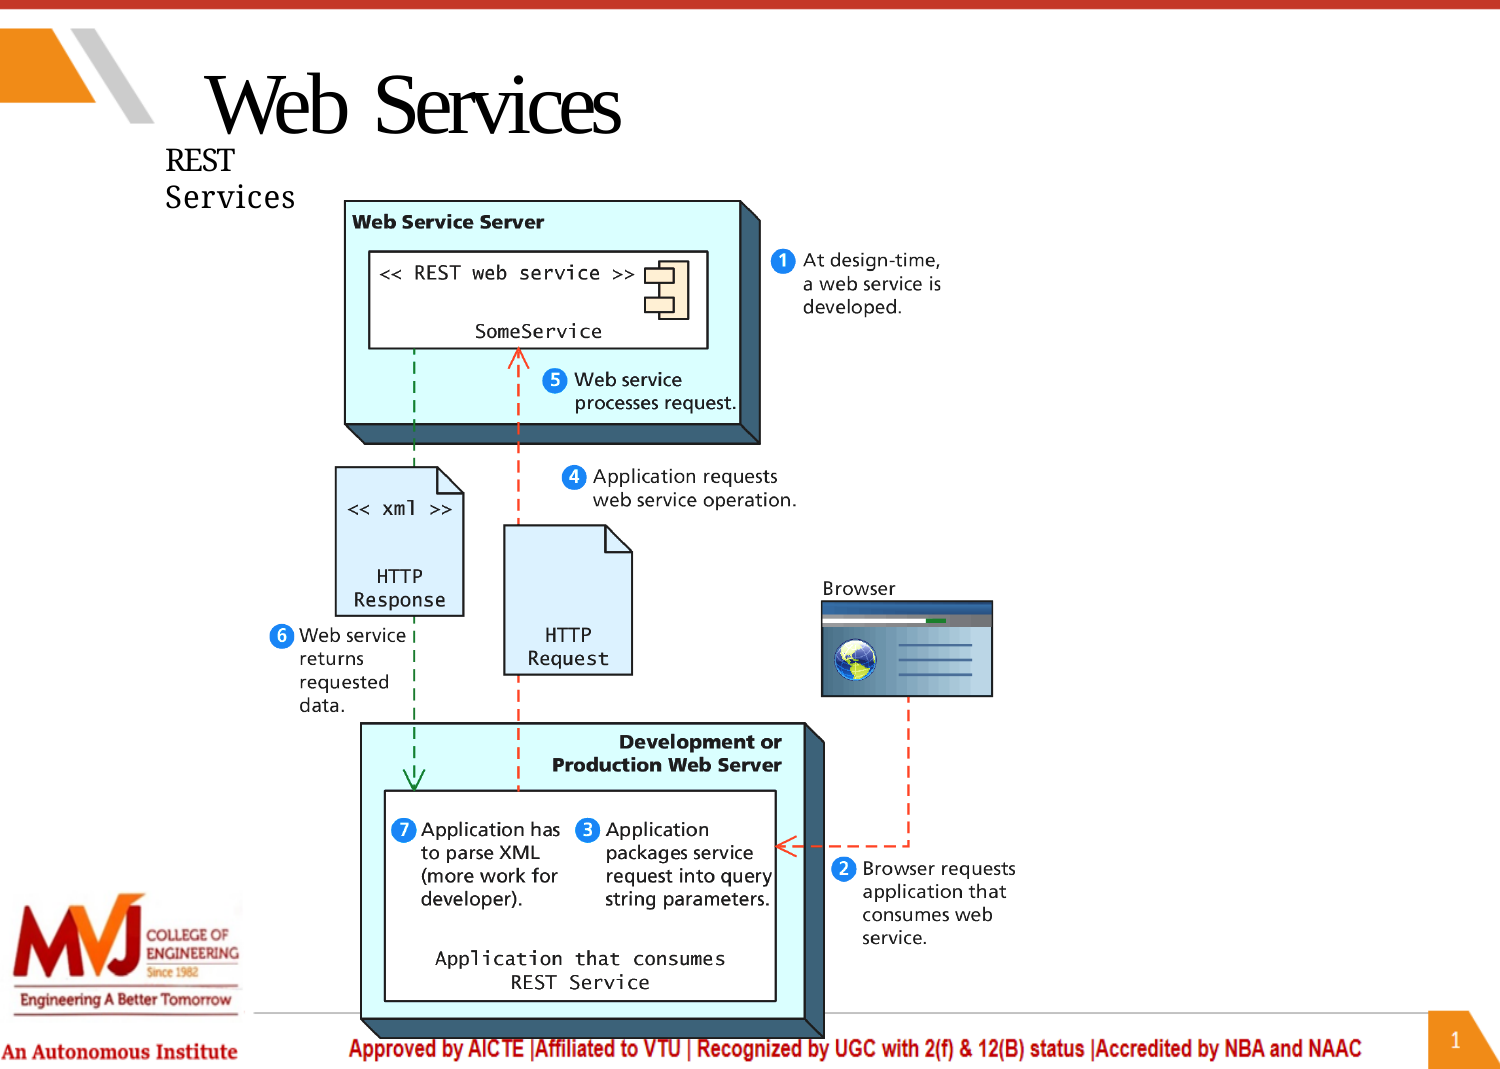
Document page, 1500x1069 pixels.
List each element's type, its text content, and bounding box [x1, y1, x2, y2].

title Web Services [162, 7, 664, 189]
text_box REST Services [162, 138, 371, 216]
text_box [269, 200, 1015, 1039]
picture [0, 0, 1500, 1069]
